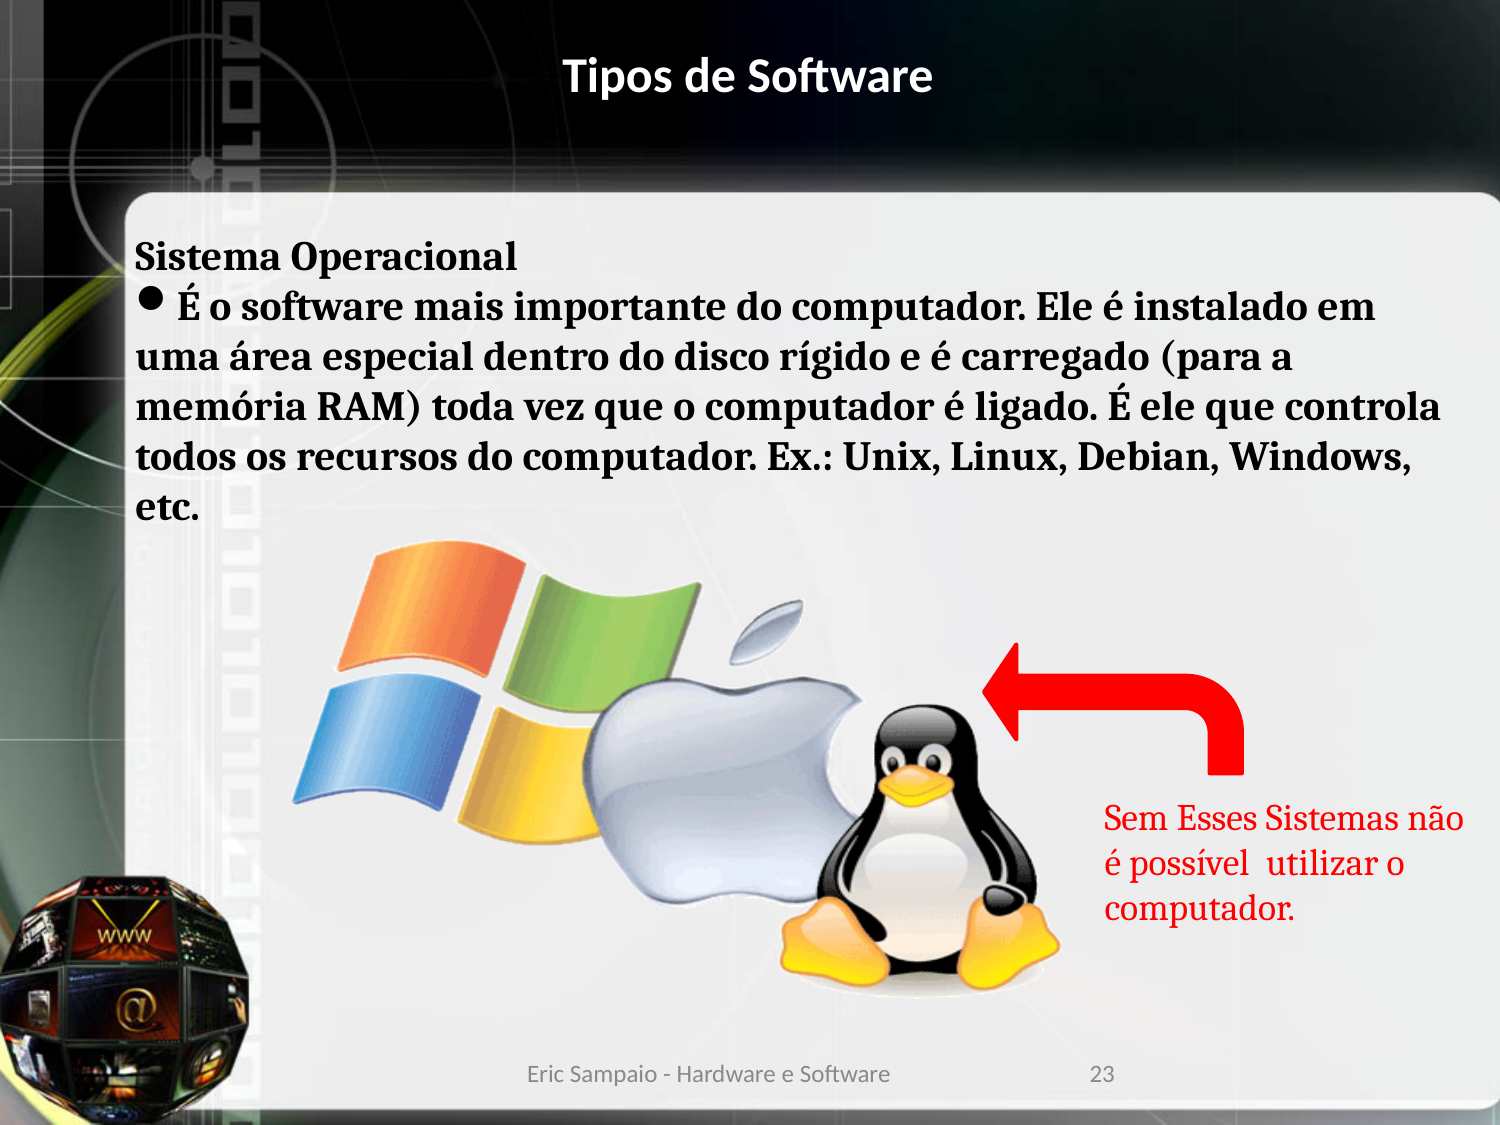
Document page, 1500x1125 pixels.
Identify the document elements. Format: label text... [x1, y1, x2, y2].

text_box Sistema Operacional É o software mais importante do computador. Ele é instalado em uma área especial dentro do disco rígido e é carregado (para a memória RAM) toda vez que o computador é ligado. É ele que controla todos os recursos do computador. Ex.: Unix, Linux, Debian, Windows, etc. [120, 221, 1471, 964]
text_box Tipos de Software [73, 19, 1424, 126]
text_box Sem Esses Sistemas não é possível utilizar o computador. [1089, 785, 1500, 980]
text_box [1068, 675, 1242, 774]
text_box Eric Sampaio - Hardware e Software [512, 1042, 988, 1103]
picture [0, 0, 1500, 1125]
text_box 23 [1074, 1042, 1425, 1103]
